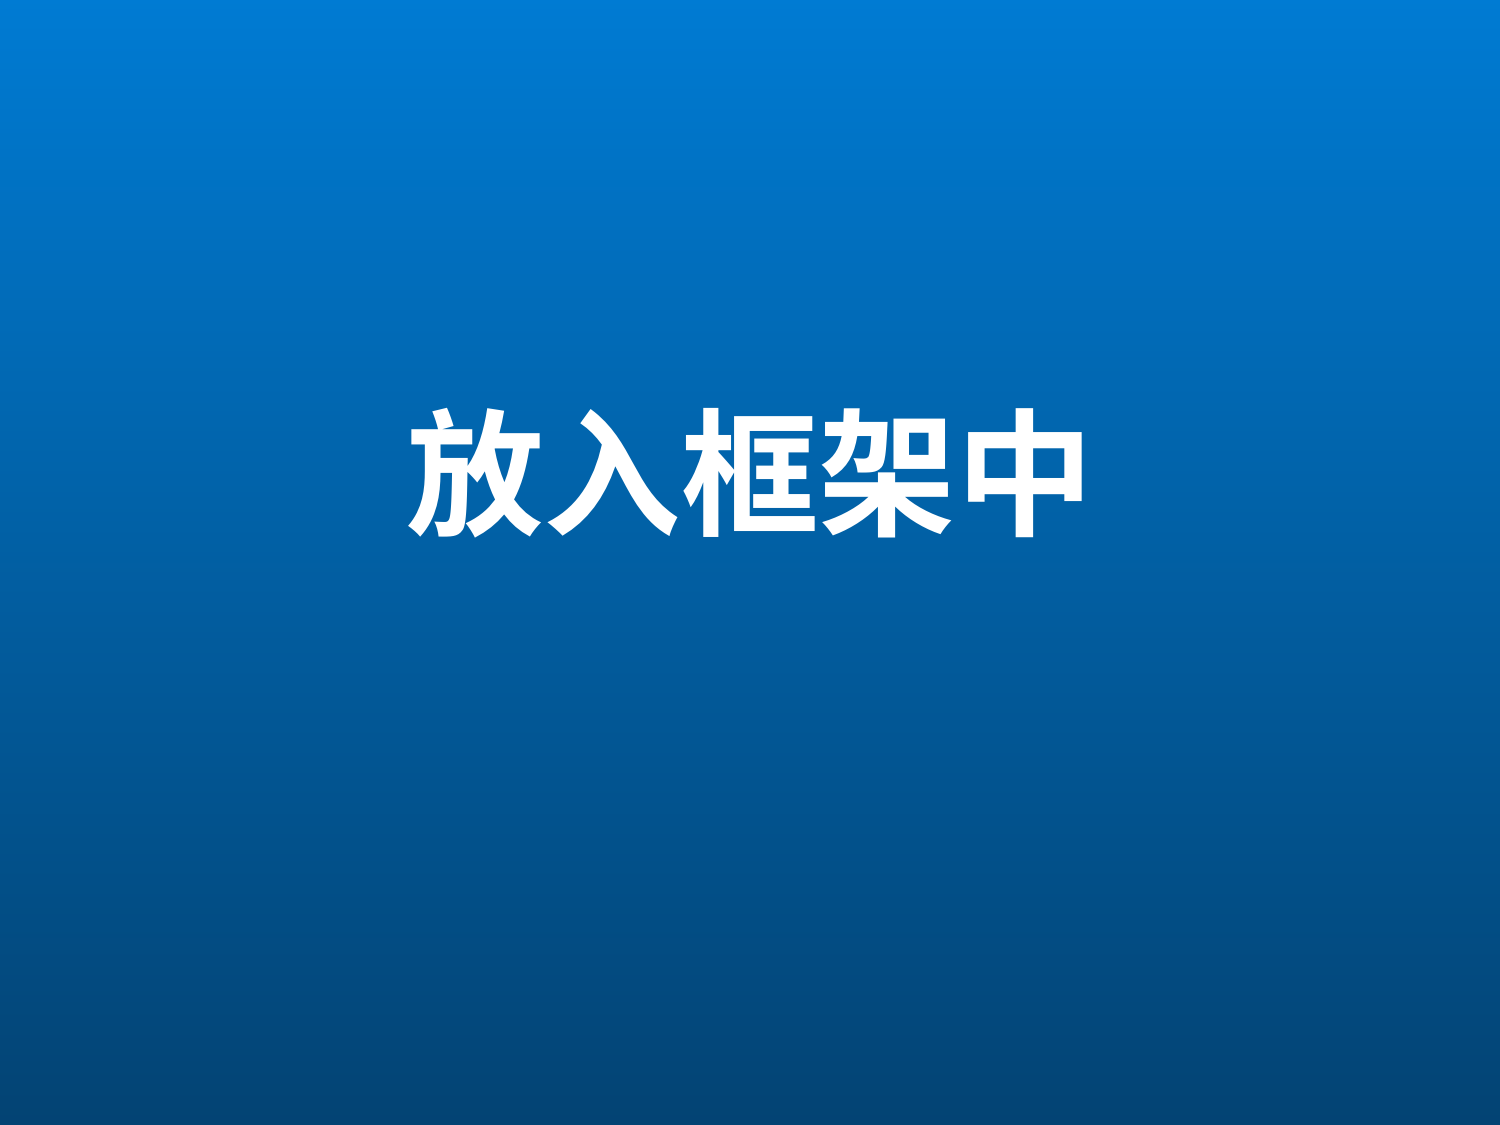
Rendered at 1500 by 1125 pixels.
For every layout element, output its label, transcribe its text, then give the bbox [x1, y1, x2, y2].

title 放入框架中 [112, 349, 1388, 591]
